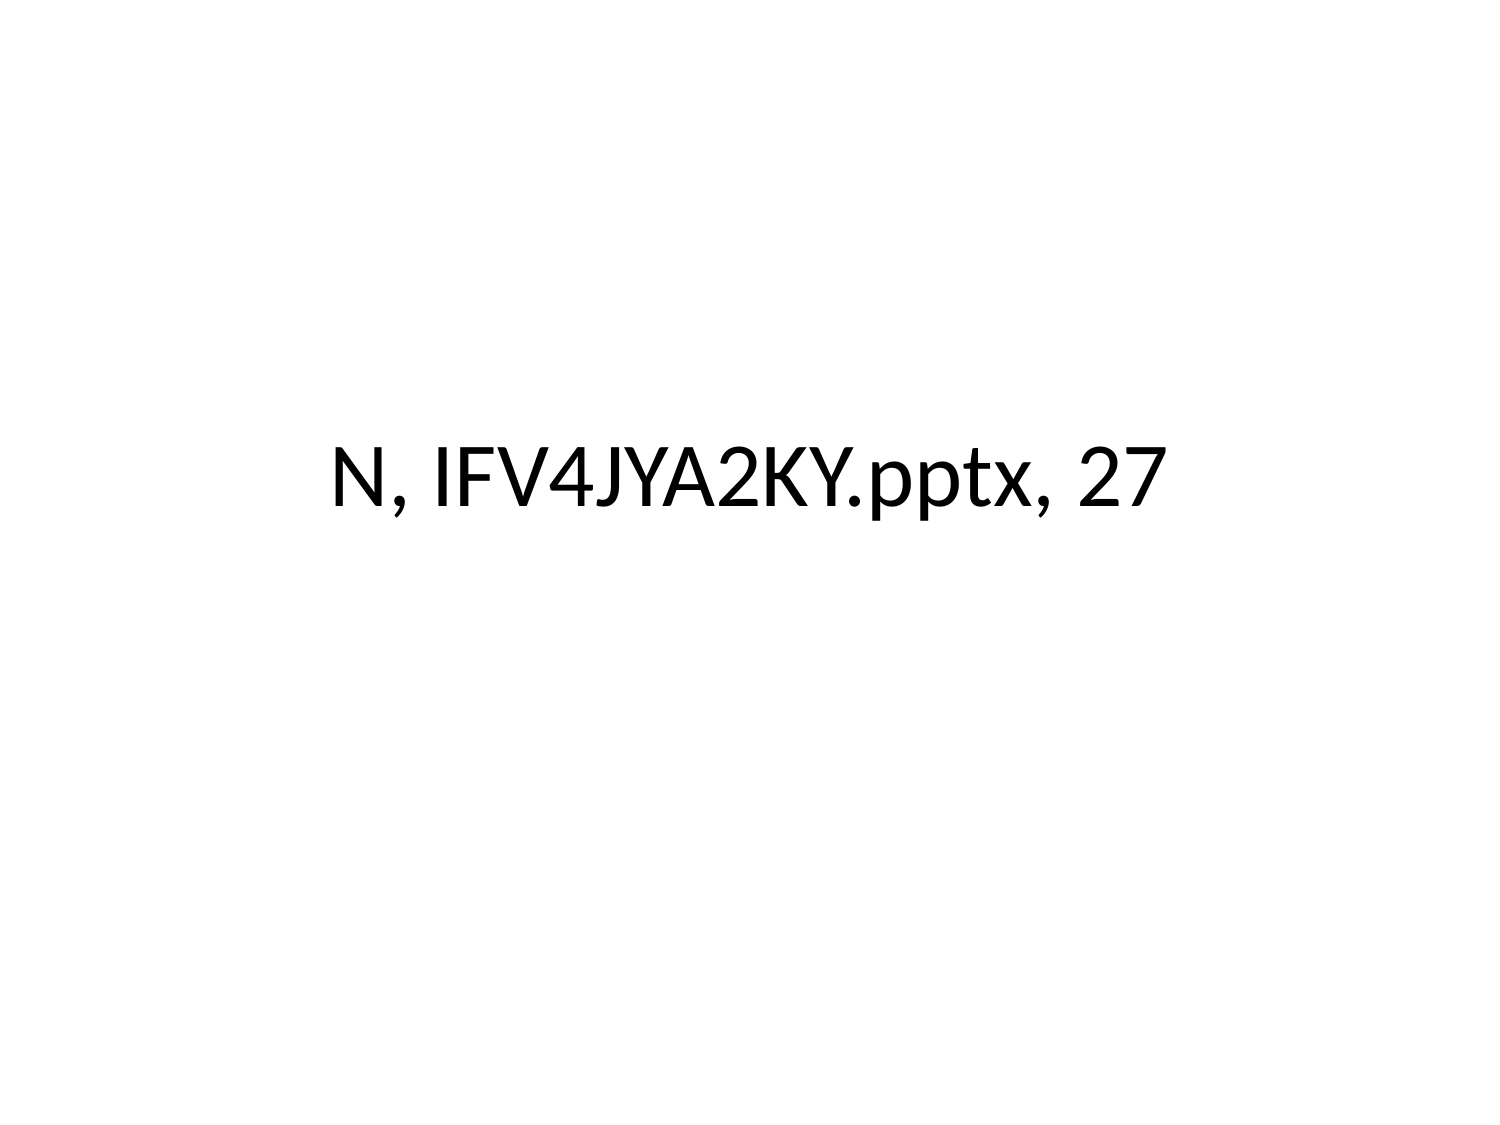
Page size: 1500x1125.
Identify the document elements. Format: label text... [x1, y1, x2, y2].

title N, IFV4JYA2KY.pptx, 27 [112, 349, 1388, 591]
